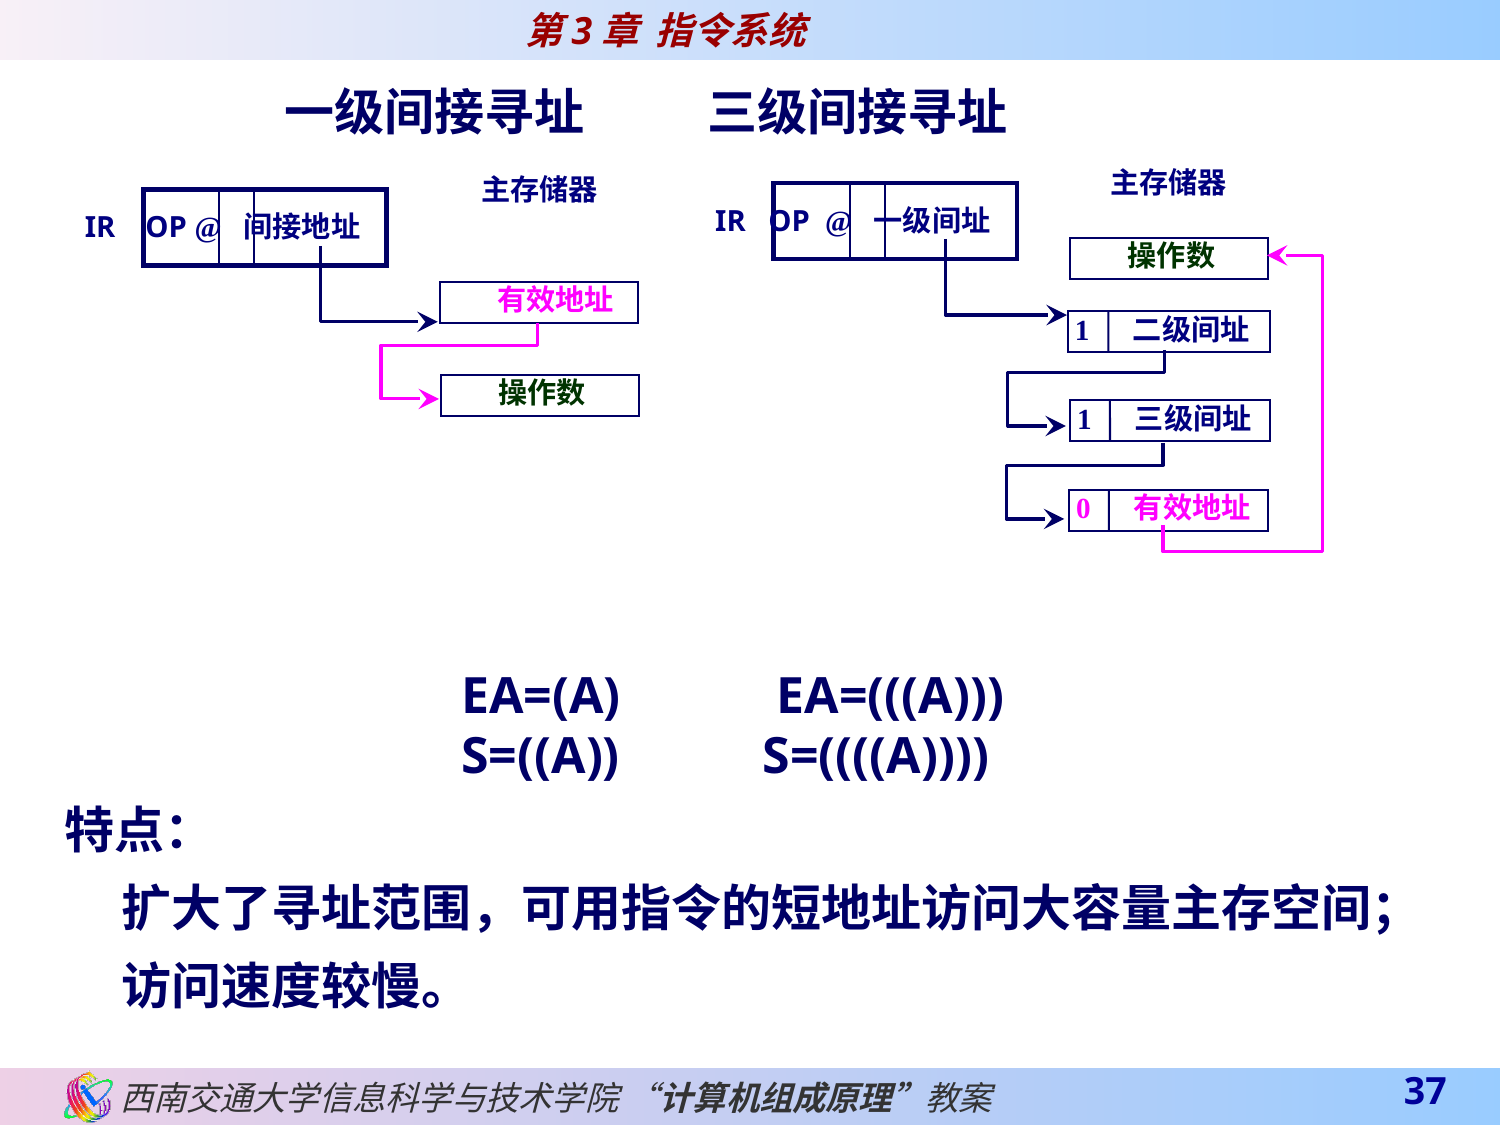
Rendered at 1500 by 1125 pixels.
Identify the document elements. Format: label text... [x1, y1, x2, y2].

text_box [1226, 0, 1230, 60]
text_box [77, 170, 643, 417]
text_box 特点： 扩大了寻址范围，可用指令的短地址访问大容量主存空间； 访问速度较慢。 [0, 772, 1500, 1022]
picture [62, 1068, 114, 1124]
text_box 一级间接寻址 三级间接寻址 [269, 73, 1308, 148]
text_box EA=(A) EA=(((A))) S=((A)) S=((((A)))) [371, 655, 1358, 772]
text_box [707, 163, 1323, 552]
